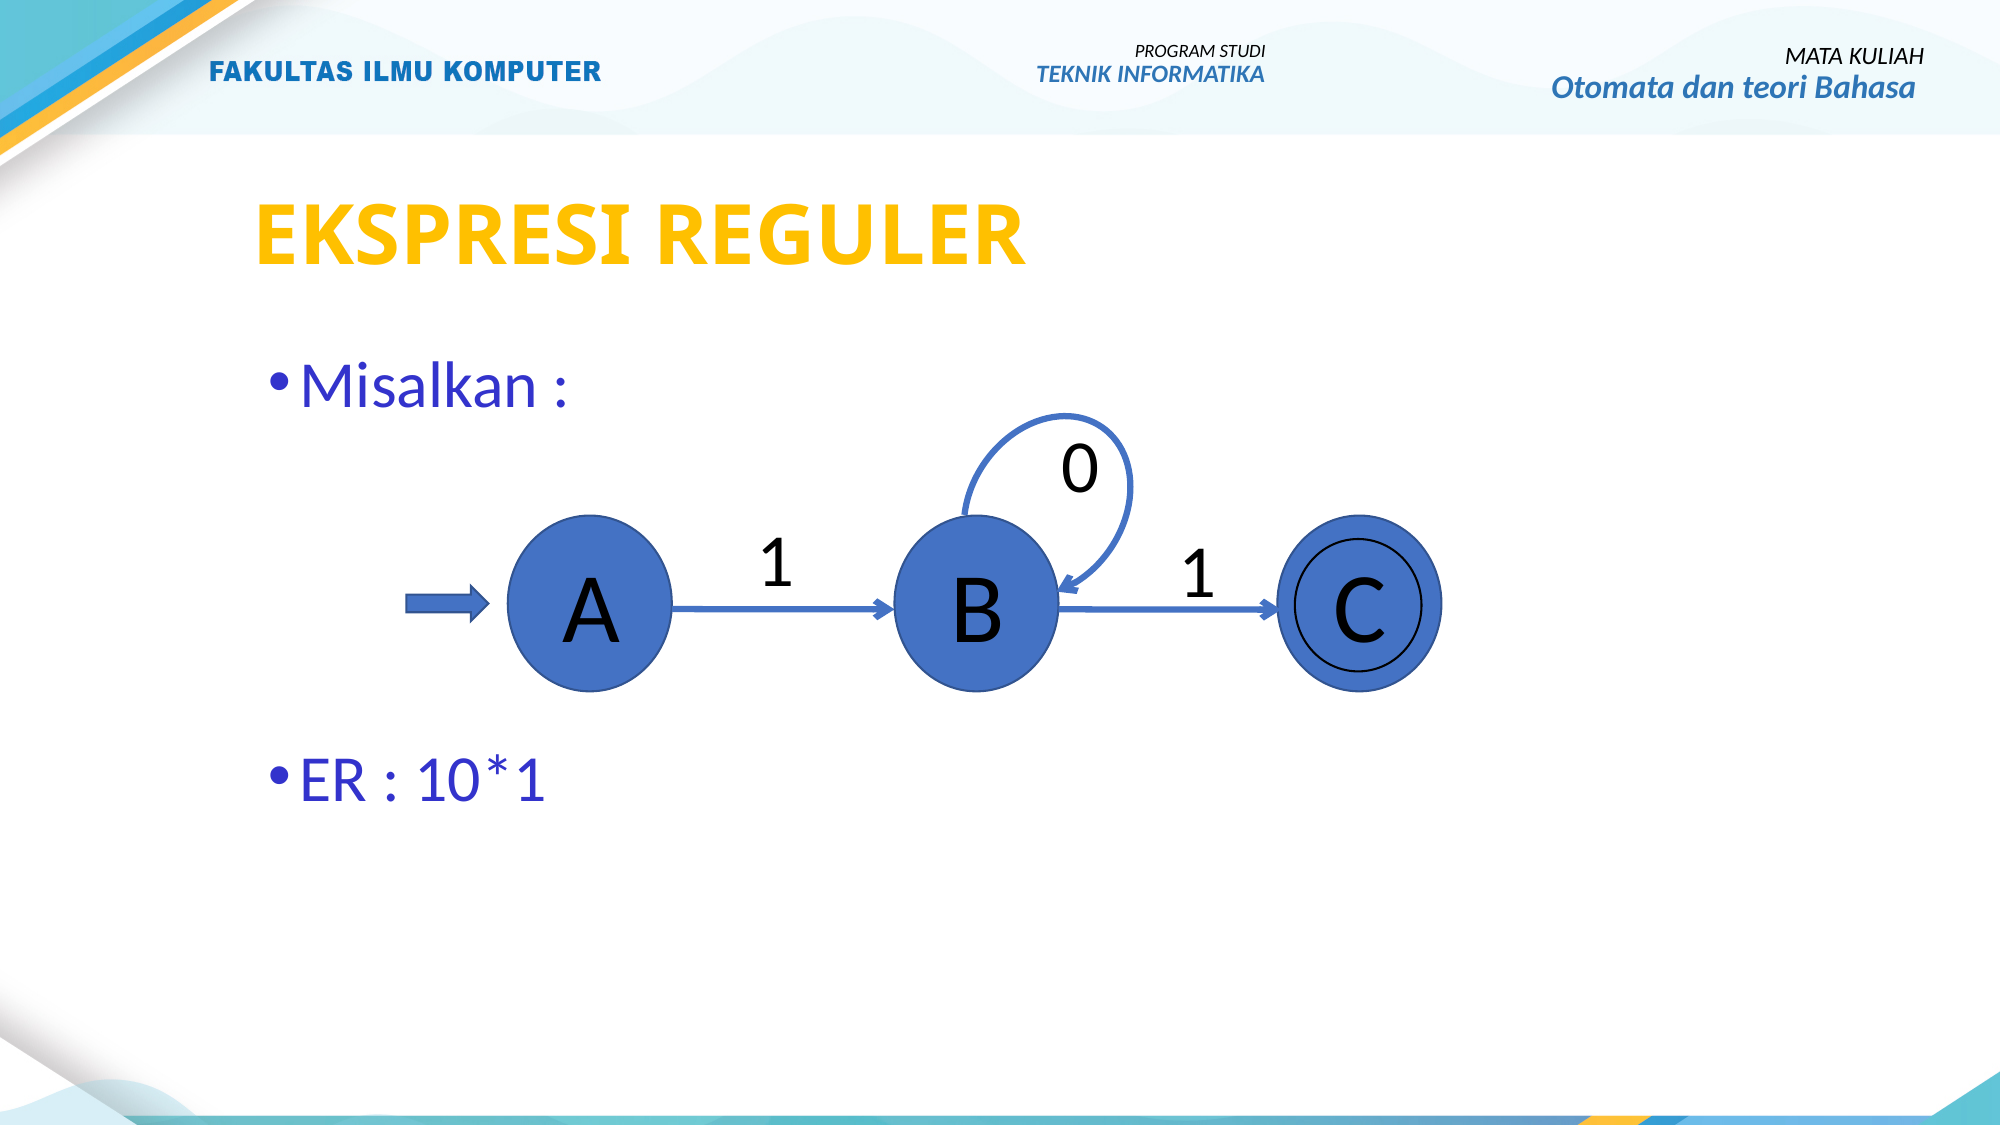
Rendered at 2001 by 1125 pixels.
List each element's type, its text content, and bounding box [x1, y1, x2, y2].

picture [0, 0, 2000, 1125]
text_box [1277, 515, 1442, 692]
text_box PROGRAM STUDI TEKNIK INFORMATIKA [904, 33, 1281, 118]
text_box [507, 515, 672, 692]
text_box 1 [1164, 515, 1247, 609]
text_box [405, 583, 490, 624]
list Misalkan : ER : 10*1 [252, 333, 1852, 822]
text_box 0 [1046, 410, 1129, 464]
title Ekspresi reguler [252, 141, 1852, 332]
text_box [894, 515, 1059, 692]
text_box MATA KULIAH Otomata dan teori Bahasa [1374, 35, 1940, 147]
text_box 1 [1164, 610, 1247, 620]
text_box 1 [742, 503, 825, 609]
text_box [963, 415, 1131, 593]
